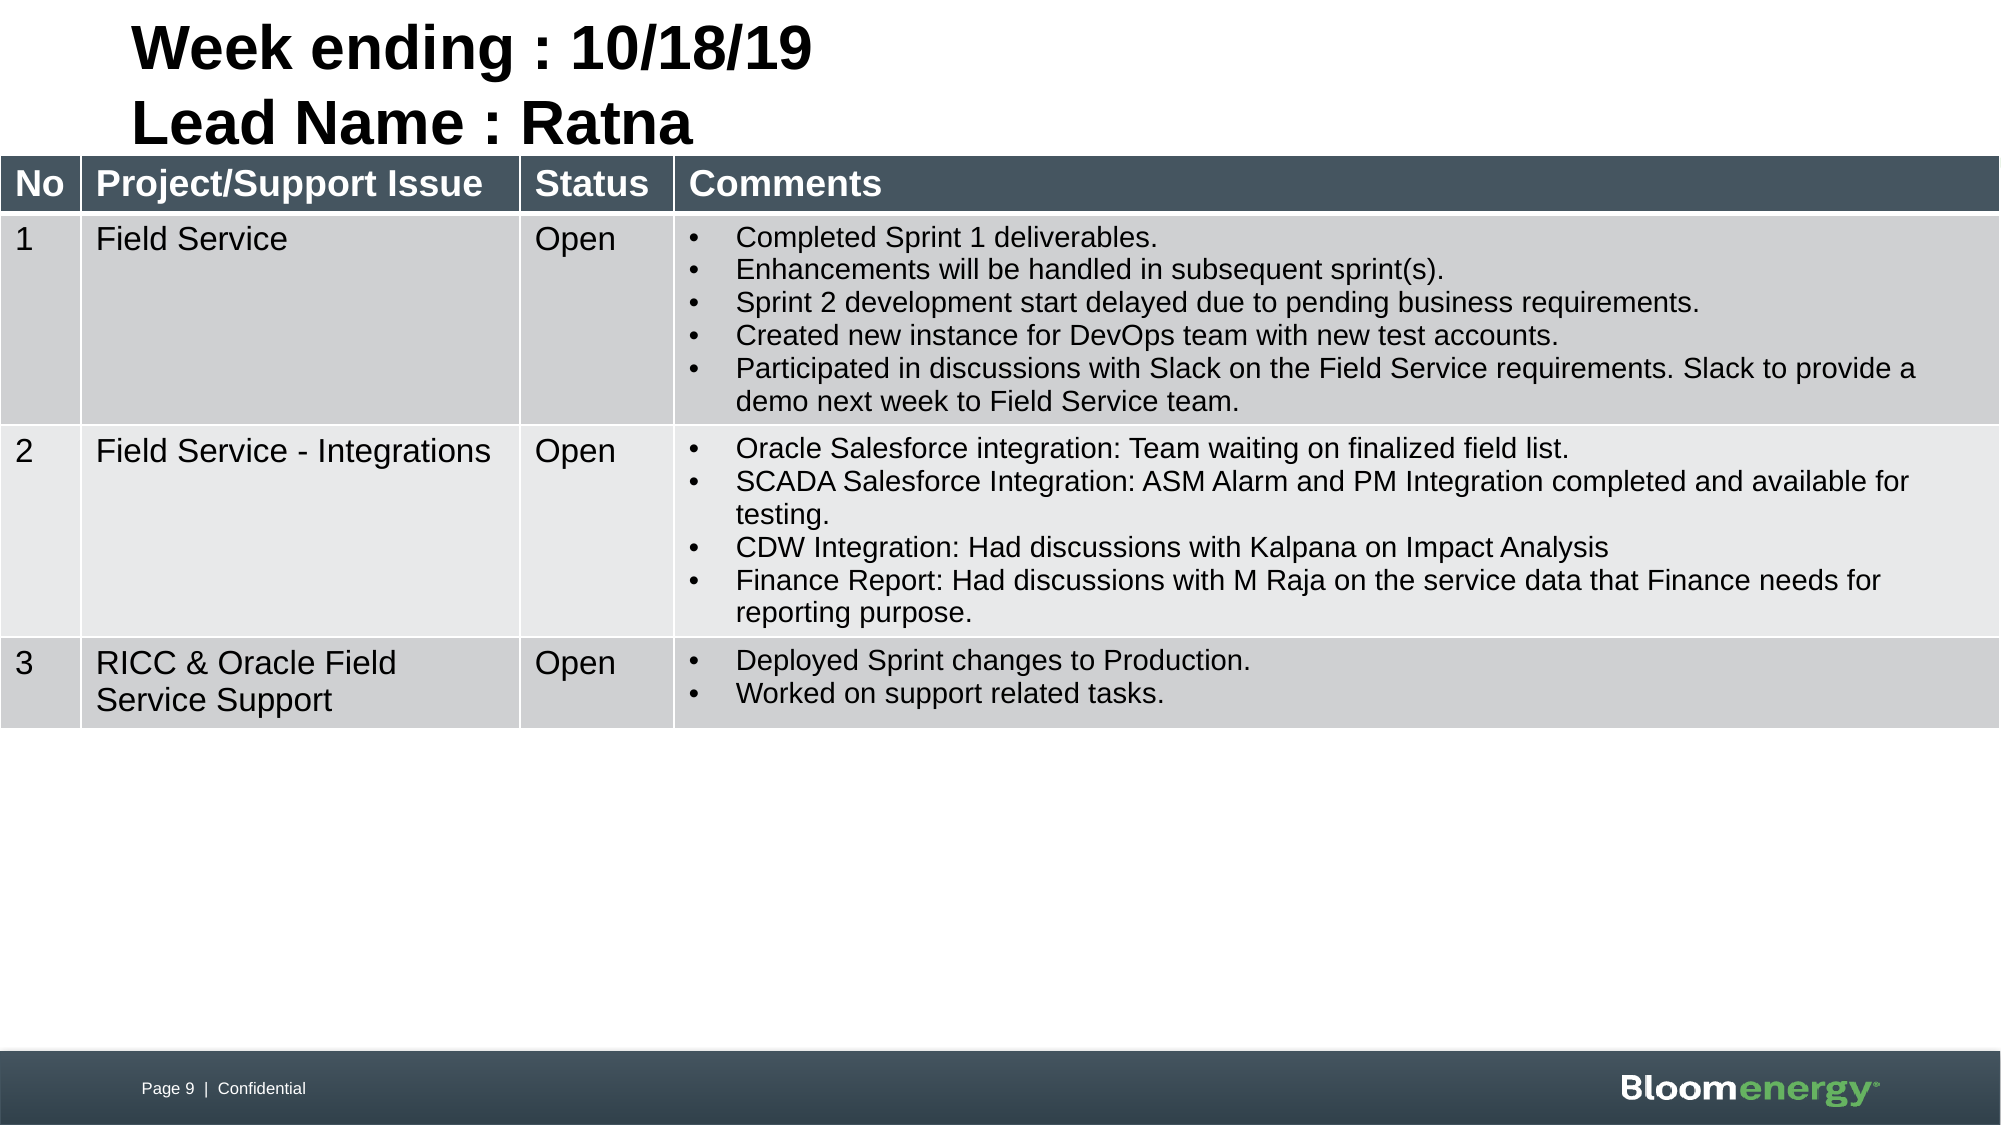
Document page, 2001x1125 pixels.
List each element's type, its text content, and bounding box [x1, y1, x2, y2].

table_header No [1, 156, 80, 211]
table_cell Open [521, 216, 673, 424]
table_header Status [521, 156, 673, 211]
table_cell Field Service - Integrations [82, 426, 519, 636]
table_cell Completed Sprint 1 deliverables. Enhancements will be handled in subsequent sprint(s). Sprint 2 development start delayed due to pending business requirements. Created new instance for DevOps team with new test accounts. Participated in discussions with Slack on the Field Service requirements. Slack to provide a demo next week to Field Service team. [675, 216, 1999, 424]
picture [1622, 1075, 1880, 1107]
table_cell 3 [1, 638, 80, 728]
table_header Project/Support Issue [82, 156, 519, 211]
table_cell Oracle Salesforce integration: Team waiting on finalized field list. SCADA Salesforce Integration: ASM Alarm and PM Integration completed and available for testing. CDW Integration: Had discussions with Kalpana on Impact Analysis Finance Report: Had discussions with M Raja on the service data that Finance needs for reporting purpose. [675, 426, 1999, 636]
table_cell Deployed Sprint changes to Production. Worked on support related tasks. [675, 638, 1999, 728]
table_header Comments [675, 156, 1999, 211]
table_cell 2 [1, 426, 80, 636]
slide_number Page 9 | Confidential [126, 1069, 594, 1110]
table_cell RICC & Oracle Field Service Support [82, 638, 519, 728]
table_cell Open [521, 638, 673, 728]
table_cell Open [521, 426, 673, 636]
table_cell Field Service [82, 216, 519, 424]
title Week ending : 10/18/19 Lead Name : Ratna [131, 21, 1833, 143]
table_cell 1 [1, 216, 80, 424]
